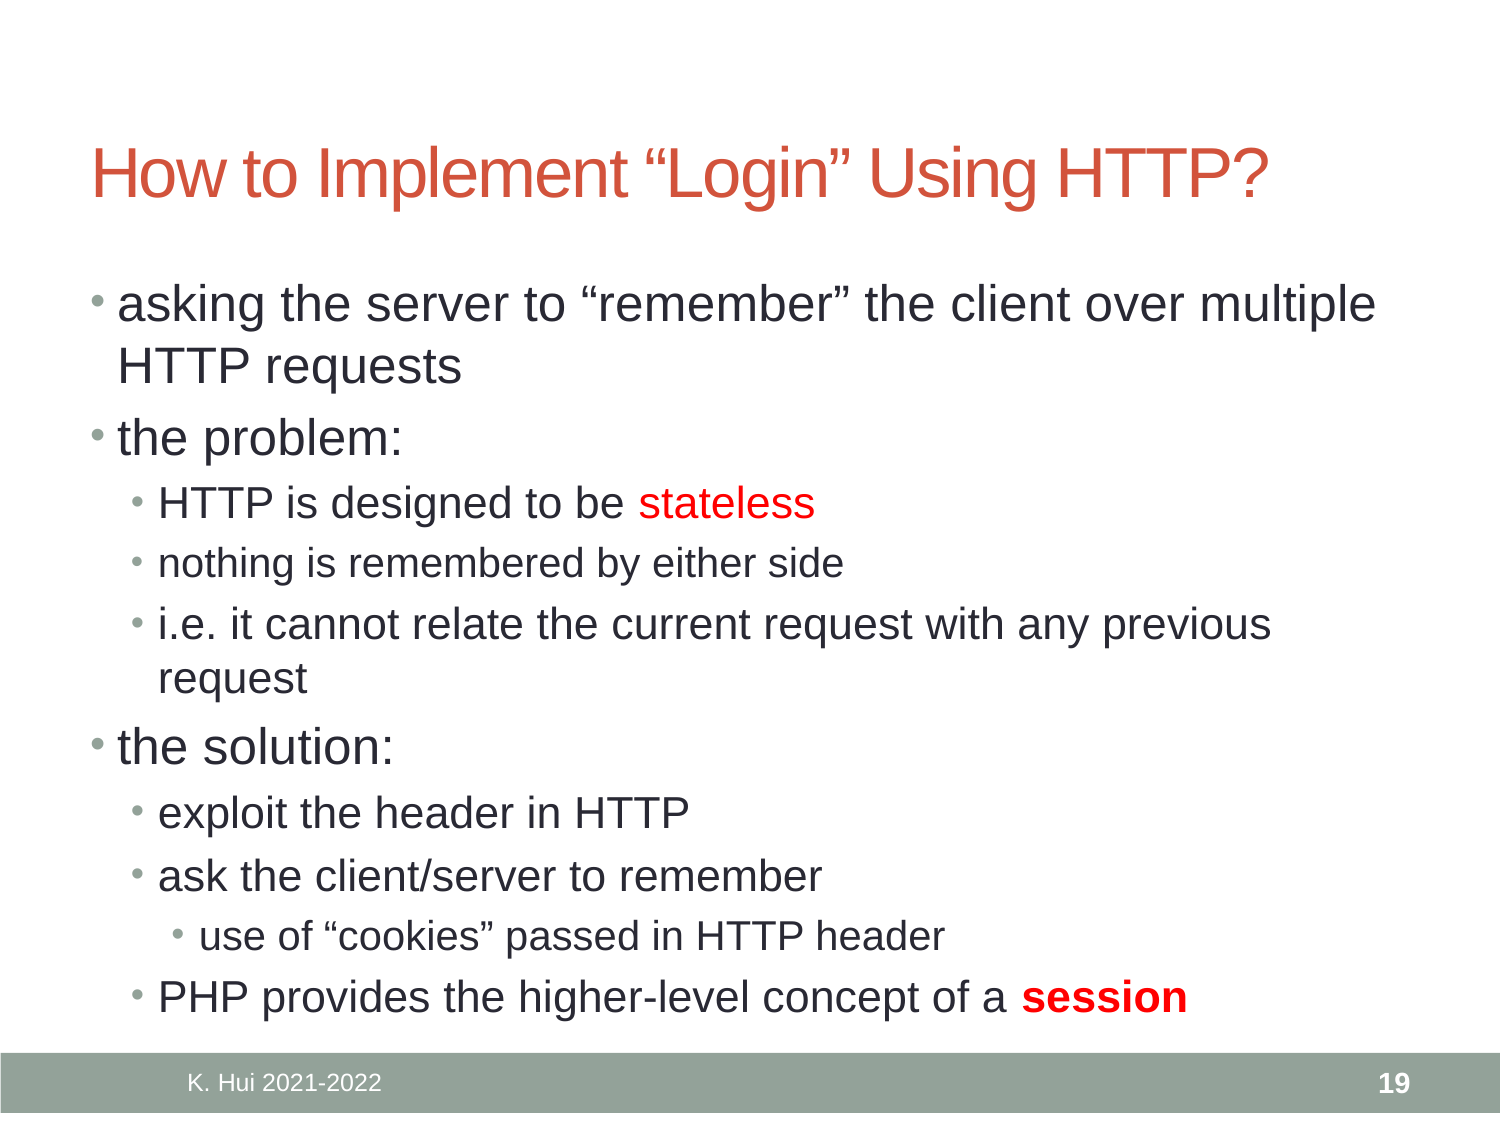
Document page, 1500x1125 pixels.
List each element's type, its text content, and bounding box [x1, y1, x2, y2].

title How to Implement “Login” Using HTTP? [75, 87, 1425, 250]
list asking the server to “remember” the client over multiple HTTP requests the problem: HTTP is designed to be stateless nothing is remembered by either side i.e. it cannot relate the current request with any previous request the solution: exploit the header in HTTP ask the client/server to remember use of “cookies” passed in HTTP header PHP provides the higher-level concept of a session [75, 262, 1425, 1036]
footer K. Hui 2021-2022 [75, 1054, 494, 1109]
slide_number 19 [1250, 1054, 1426, 1109]
